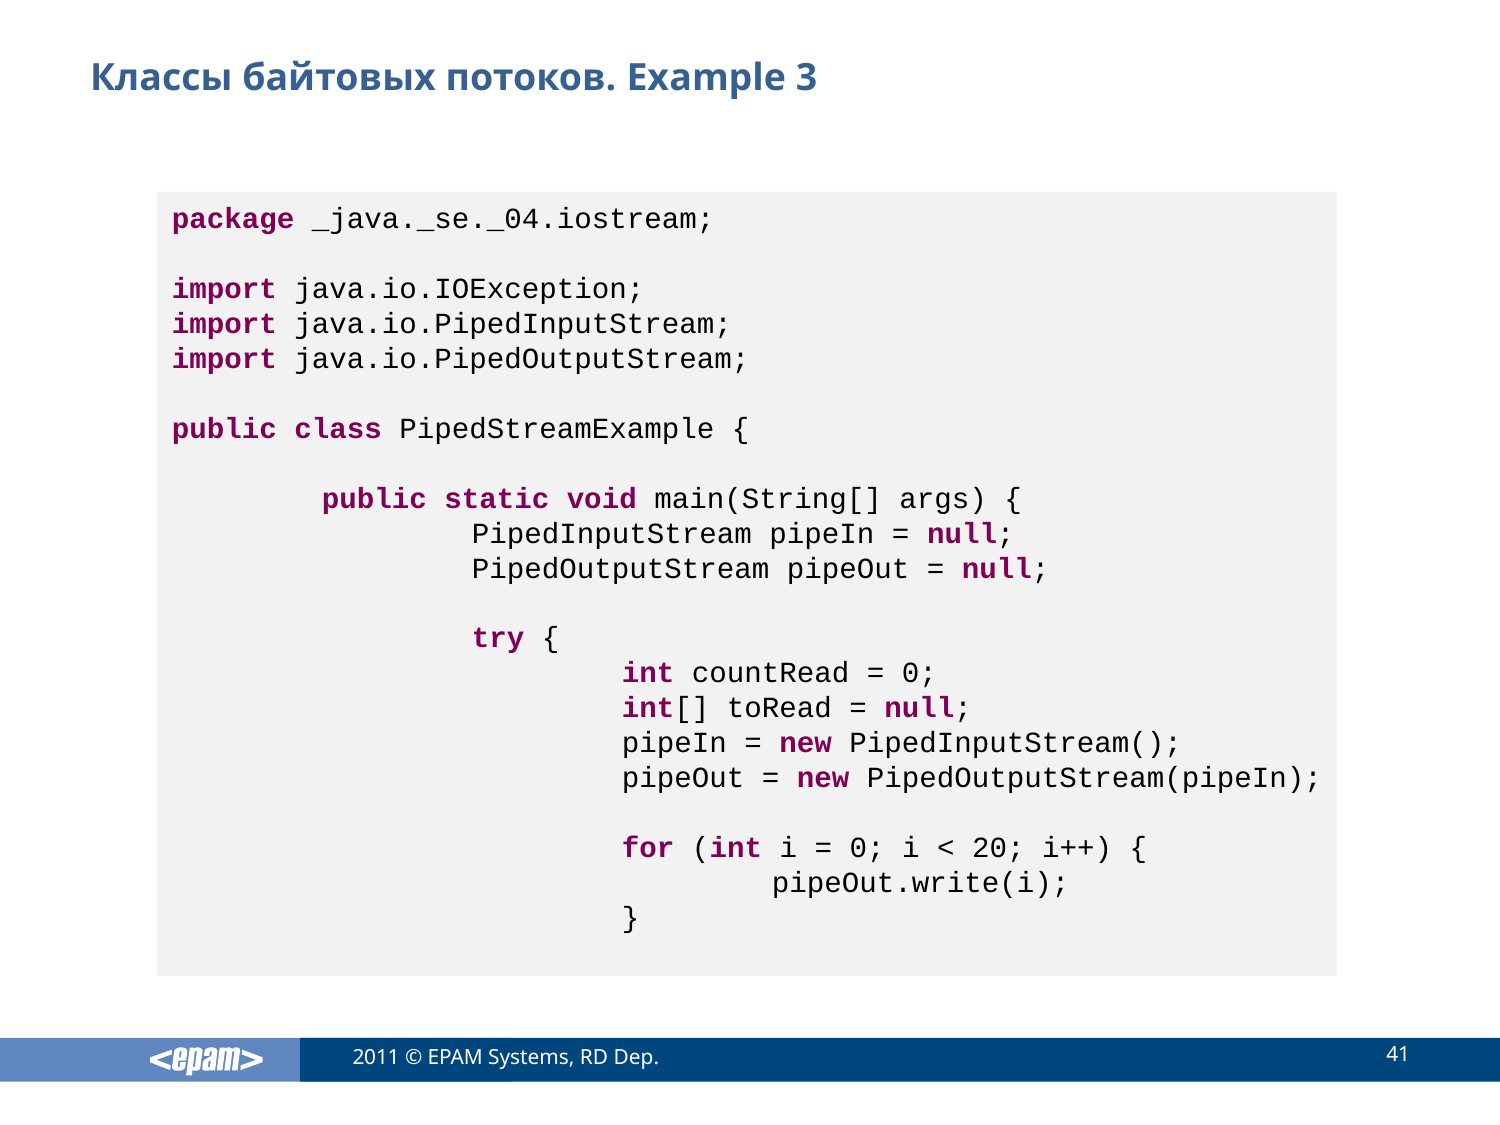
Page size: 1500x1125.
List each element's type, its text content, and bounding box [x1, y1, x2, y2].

footer 2011 © EPAM Systems, RD Dep. [337, 1028, 738, 1088]
title Классы байтовых потоков. Example 3 [75, 45, 1425, 163]
text_box package _java._se._04.iostream; import java.io.IOException; import java.io.PipedInputStream; import java.io.PipedOutputStream; public class PipedStreamExample { public static void main(String[] args) { PipedInputStream pipeIn = null; PipedOutputStream pipeOut = null; try { int countRead = 0; int[] toRead = null; pipeIn = new PipedInputStream(); pipeOut = new PipedOutputStream(pipeIn); for (int i = 0; i < 20; i++) { pipeOut.write(i); } [156, 191, 1338, 976]
slide_number 41 [1262, 1025, 1425, 1085]
